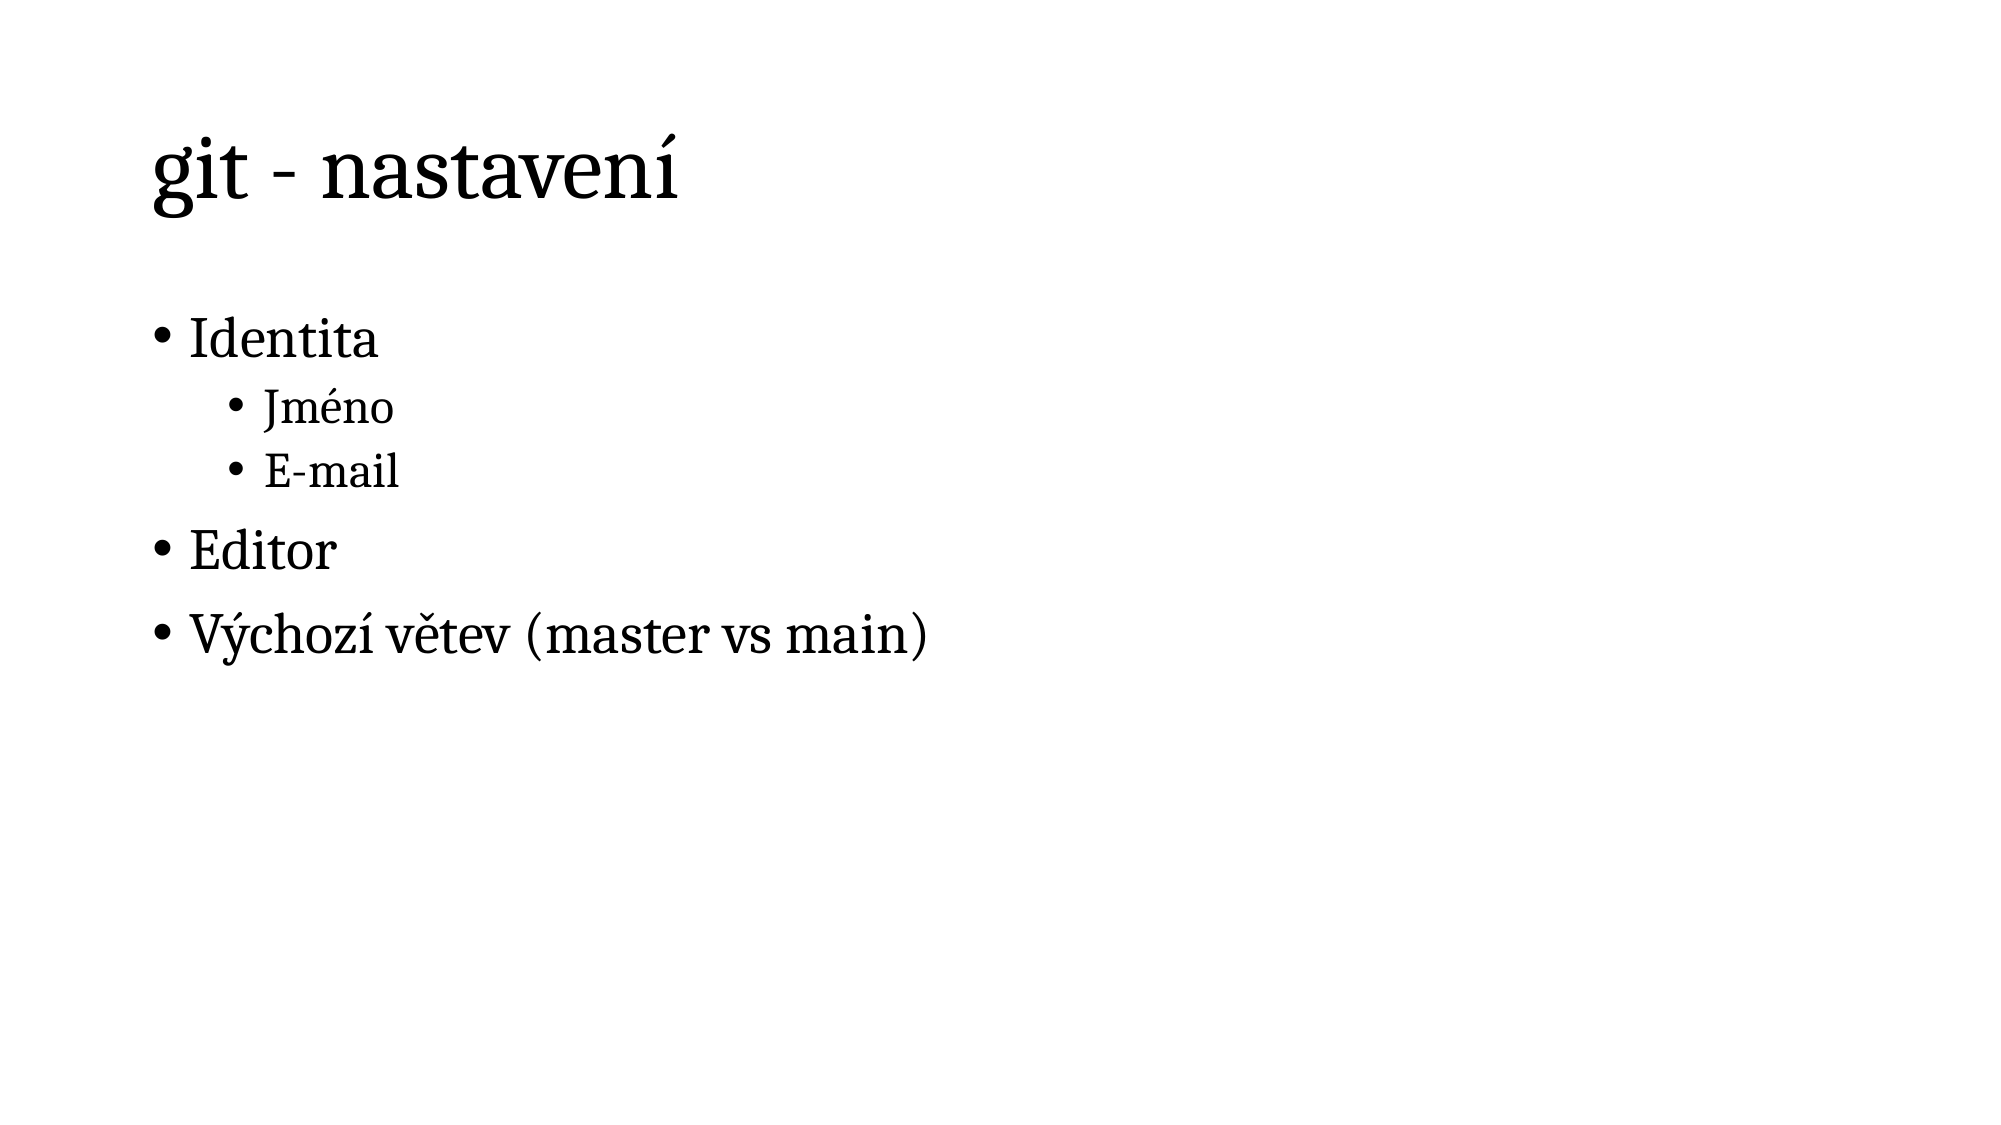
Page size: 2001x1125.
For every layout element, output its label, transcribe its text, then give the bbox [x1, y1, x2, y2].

title git - nastavení [137, 59, 1863, 278]
list Identita Jméno E-mail Editor Výchozí větev (master vs main) [137, 299, 1863, 1014]
